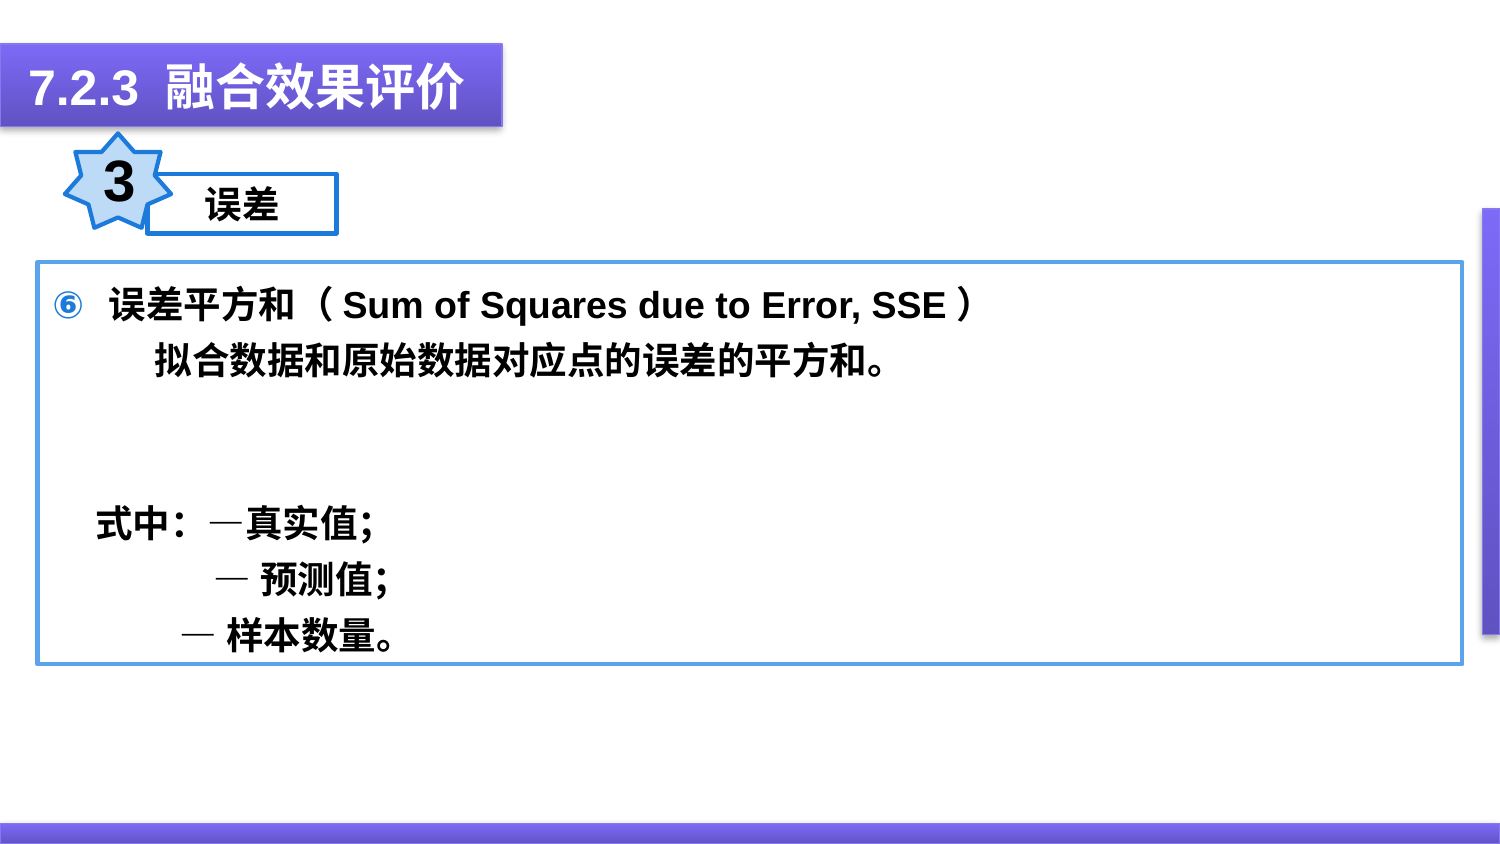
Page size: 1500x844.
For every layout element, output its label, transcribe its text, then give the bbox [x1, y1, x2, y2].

text_box [0, 43, 503, 127]
text_box 3 [62, 131, 174, 230]
text_box 误差 [145, 172, 339, 236]
text_box 7.2.3 融合效果评价 [13, 47, 481, 123]
